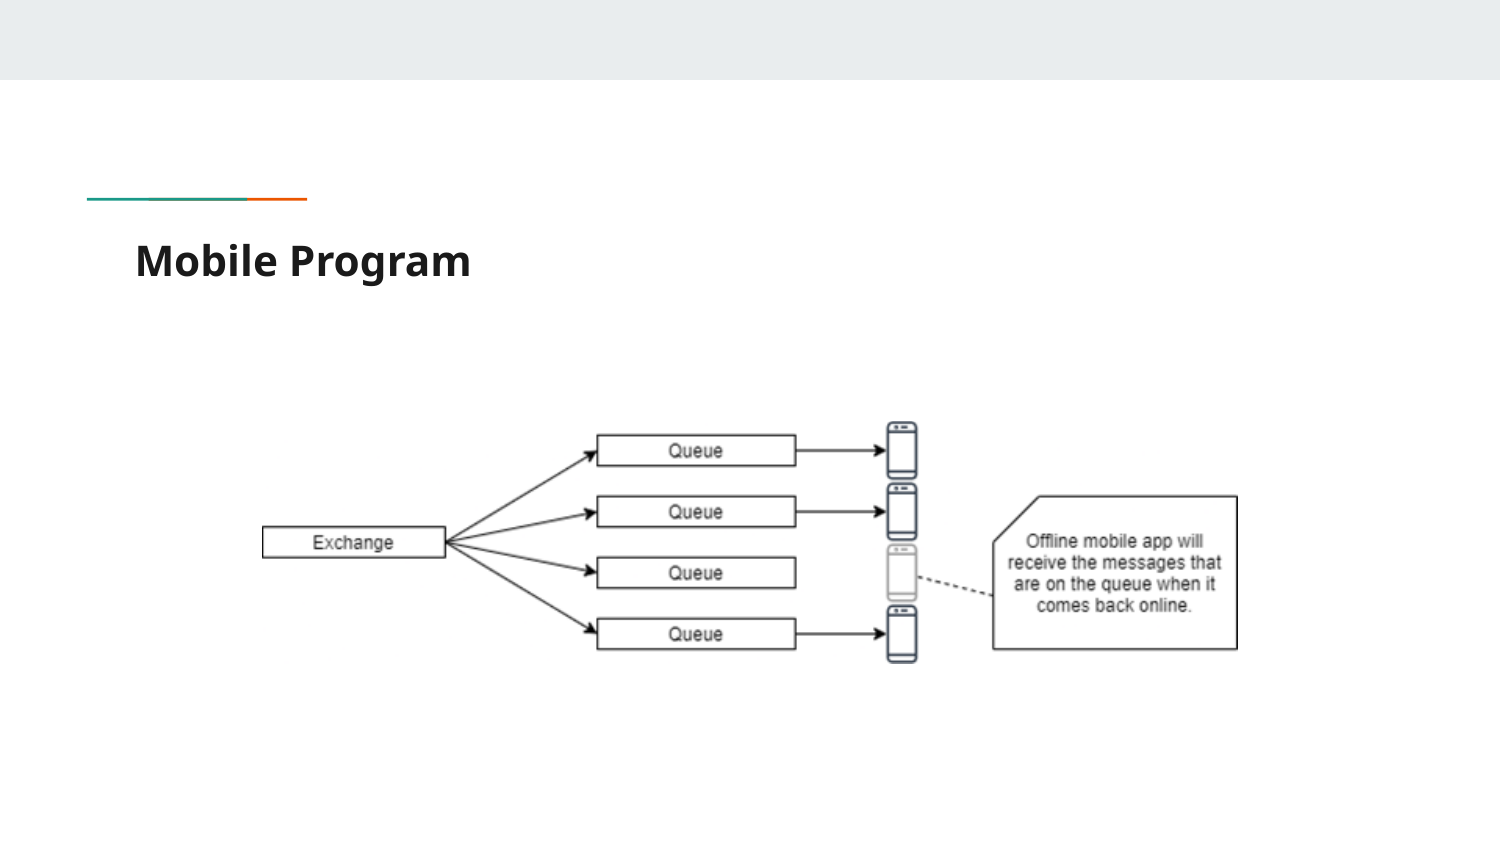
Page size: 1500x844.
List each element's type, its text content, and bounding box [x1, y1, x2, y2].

title Mobile Program [119, 216, 1381, 305]
picture [262, 421, 1238, 665]
